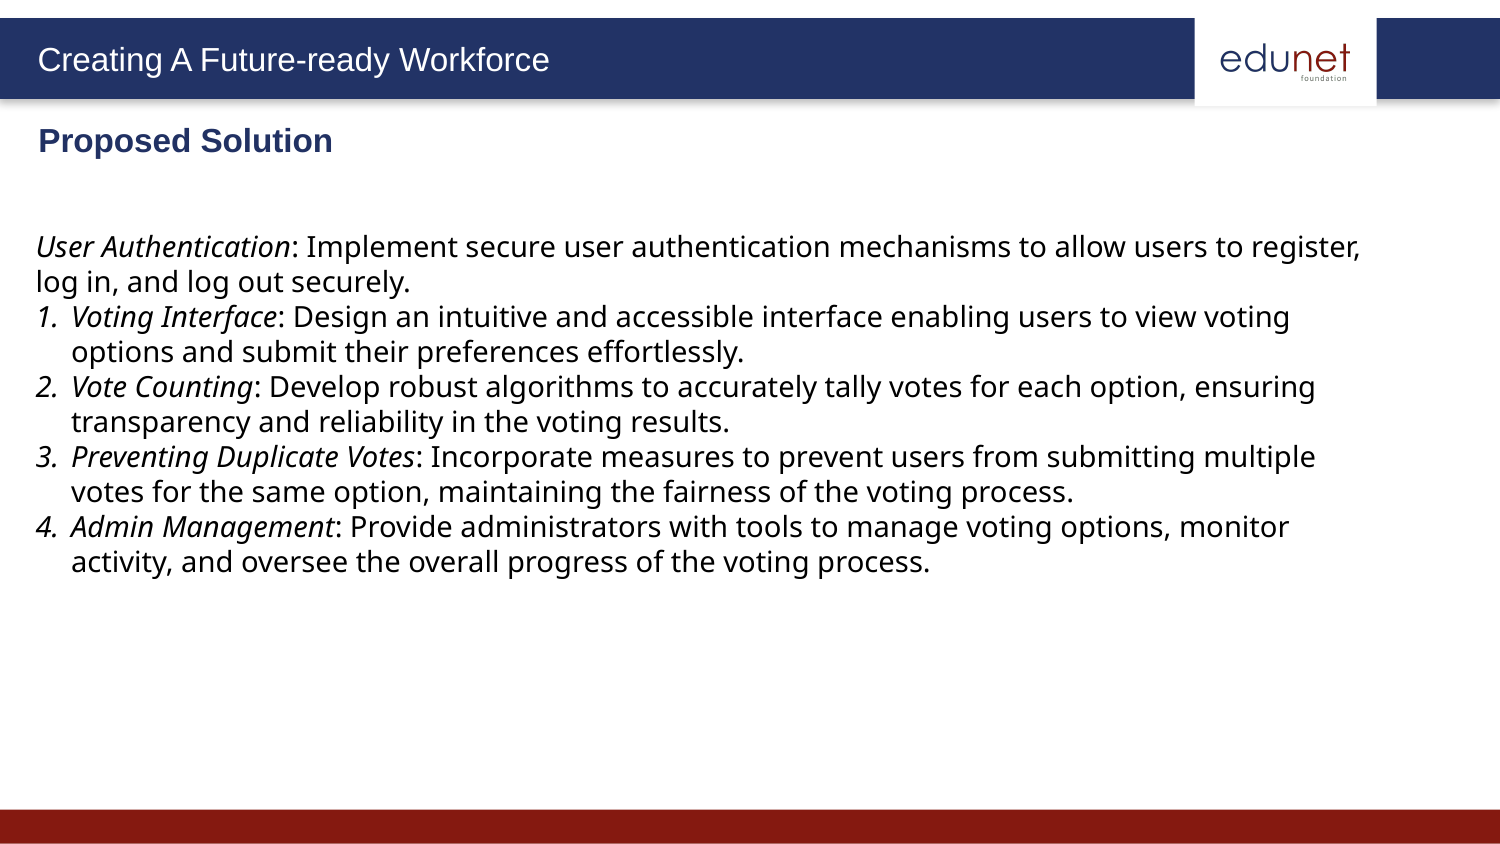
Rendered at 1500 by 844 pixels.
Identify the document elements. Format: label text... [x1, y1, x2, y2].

text_box Proposed Solution [23, 112, 750, 167]
text_box User Authentication: Implement secure user authentication mechanisms to allow users to register, log in, and log out securely. Voting Interface: Design an intuitive and accessible interface enabling users to view voting options and submit their preferences effortlessly. Vote Counting: Develop robust algorithms to accurately tally votes for each option, ensuring transparency and reliability in the voting results. Preventing Duplicate Votes: Incorporate measures to prevent users from submitting multiple votes for the same option, maintaining the fairness of the voting process. Admin Management: Provide administrators with tools to manage voting options, monitor activity, and oversee the overall progress of the voting process. [20, 186, 1410, 586]
picture [1215, 38, 1356, 86]
